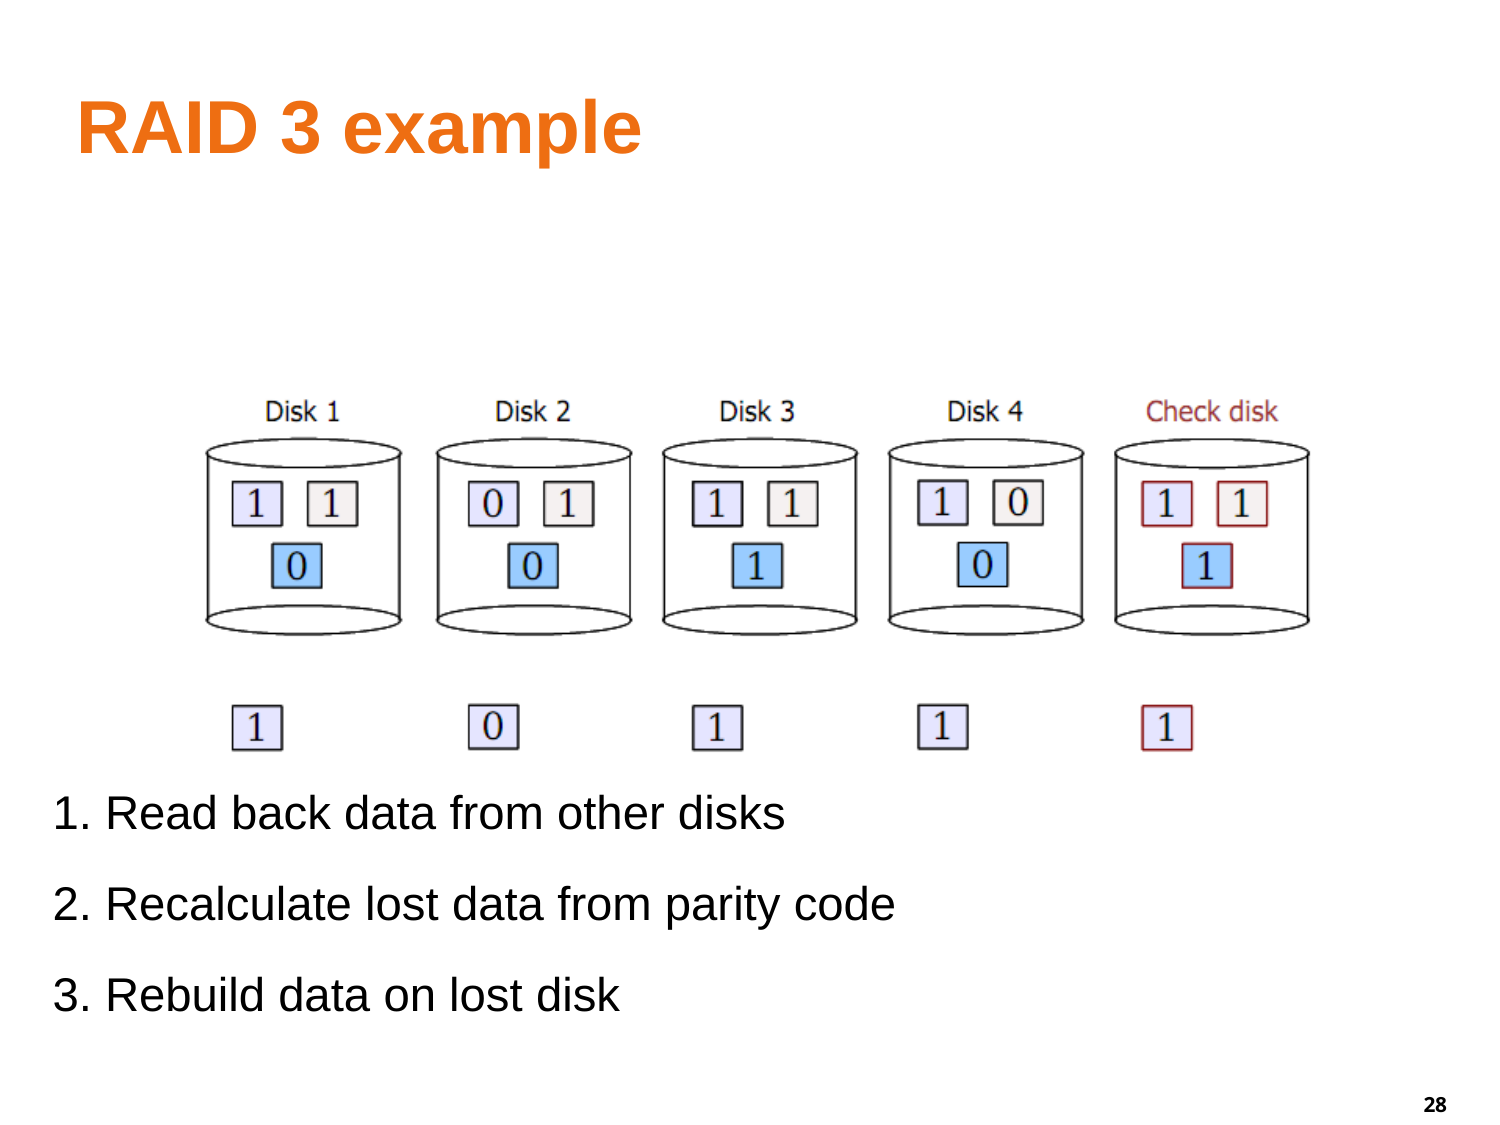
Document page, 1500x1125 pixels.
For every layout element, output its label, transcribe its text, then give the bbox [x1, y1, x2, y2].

picture [157, 351, 1343, 774]
title RAID 3 example [61, 60, 1438, 187]
list 1. Read back data from other disks 2. Recalculate lost data from parity code 3. Rebuild data on lost disk [37, 774, 1450, 1031]
